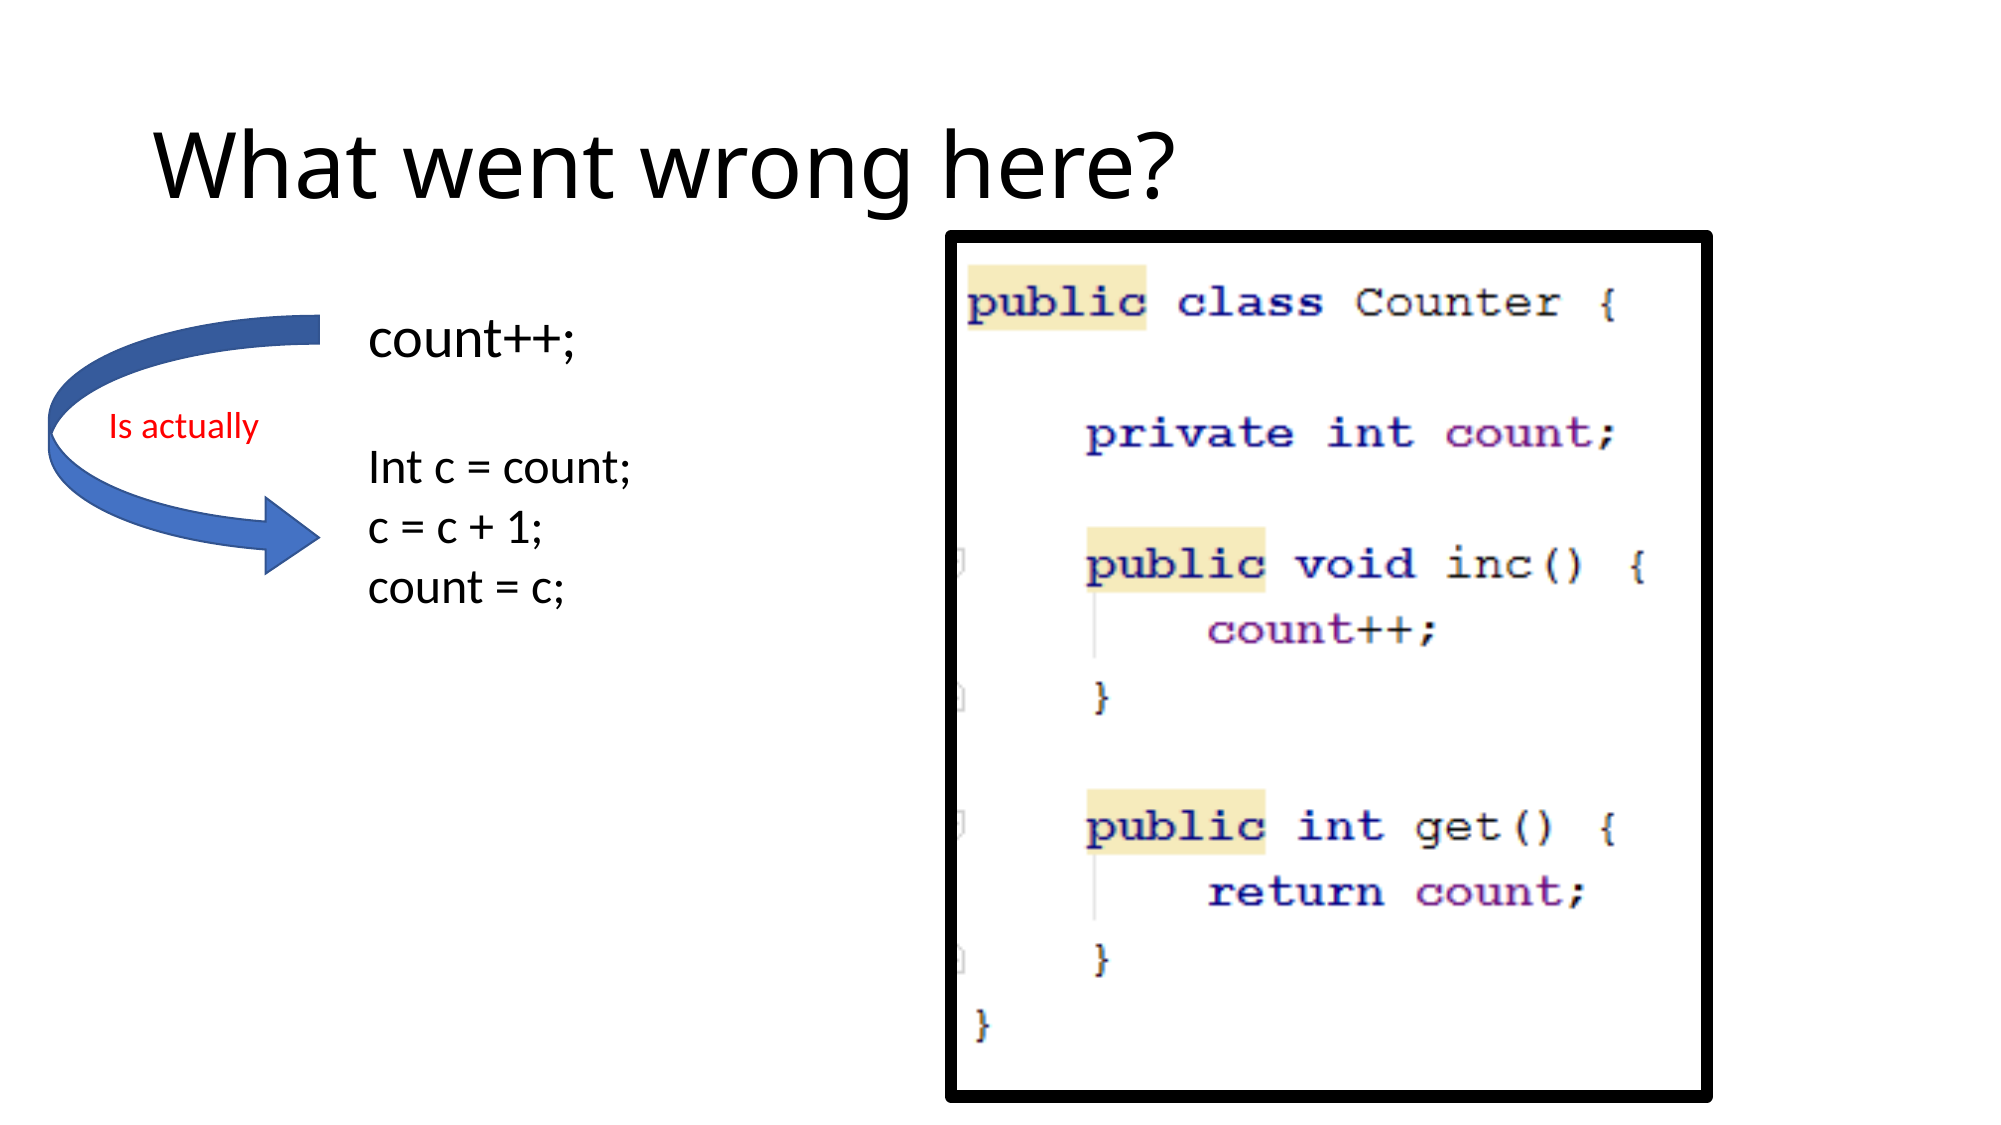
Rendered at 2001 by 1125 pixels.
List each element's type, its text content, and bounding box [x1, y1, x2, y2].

picture [957, 242, 1701, 1091]
list count++; [353, 299, 610, 386]
title What went wrong here? [137, 59, 1863, 278]
text_box Is actually [47, 314, 321, 576]
text_box Int c = count; c = c + 1; count = c; [353, 425, 677, 621]
